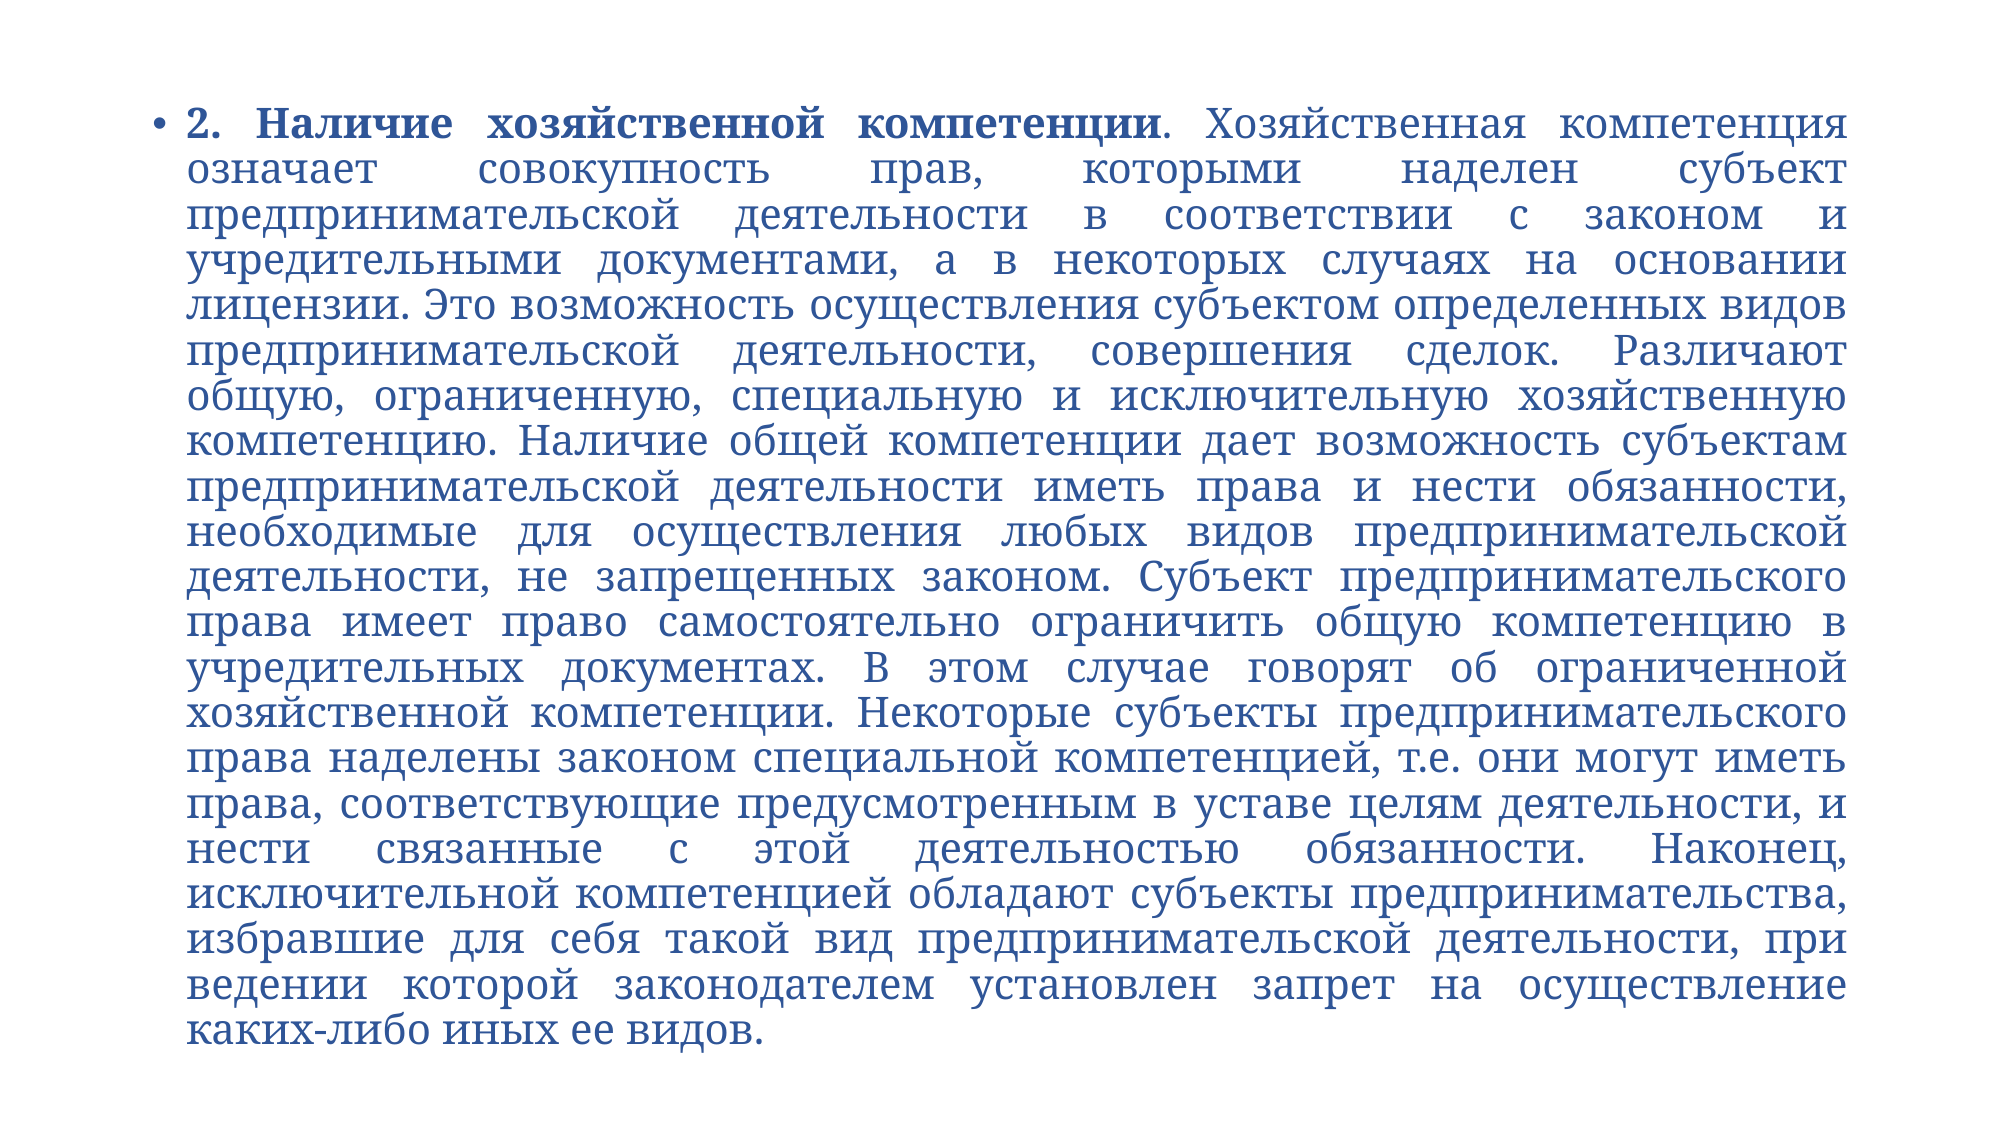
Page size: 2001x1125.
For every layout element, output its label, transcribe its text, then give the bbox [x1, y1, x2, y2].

list 2. Наличие хозяйственной компетенции. Хозяйственная компетенция означает совокупность прав, которыми наделен субъект предпринимательской деятельности в соответствии с законом и учредительными документами, а в некоторых случаях на основании лицензии. Это возможность осуществления субъектом определенных видов предпринимательской деятельности, совершения сделок. Различают общую, ограниченную, специальную и исключительную хозяйственную компетенцию. Наличие общей компетенции дает возможность субъектам предпринимательской деятельности иметь права и нести обязанности, необходимые для осуществления любых видов предпринимательской деятельности, не запрещенных законом. Субъект предпринимательского права имеет право самостоятельно ограничить общую компетенцию в учредительных документах. В этом случае говорят об ограниченной хозяйственной компетенции. Некоторые субъекты предпринимательского права наделены законом специальной компетенцией, т.е. они могут иметь права, соответствующие предусмотренным в уставе целям деятельности, и нести связанные с этой деятельностью обязанности. Наконец, исключительной компетенцией обладают субъекты предпринимательства, избравшие для себя такой вид предпринимательской деятельности, при ведении которой законодателем установлен запрет на осуществление каких-либо иных ее видов. [137, 94, 1863, 1075]
